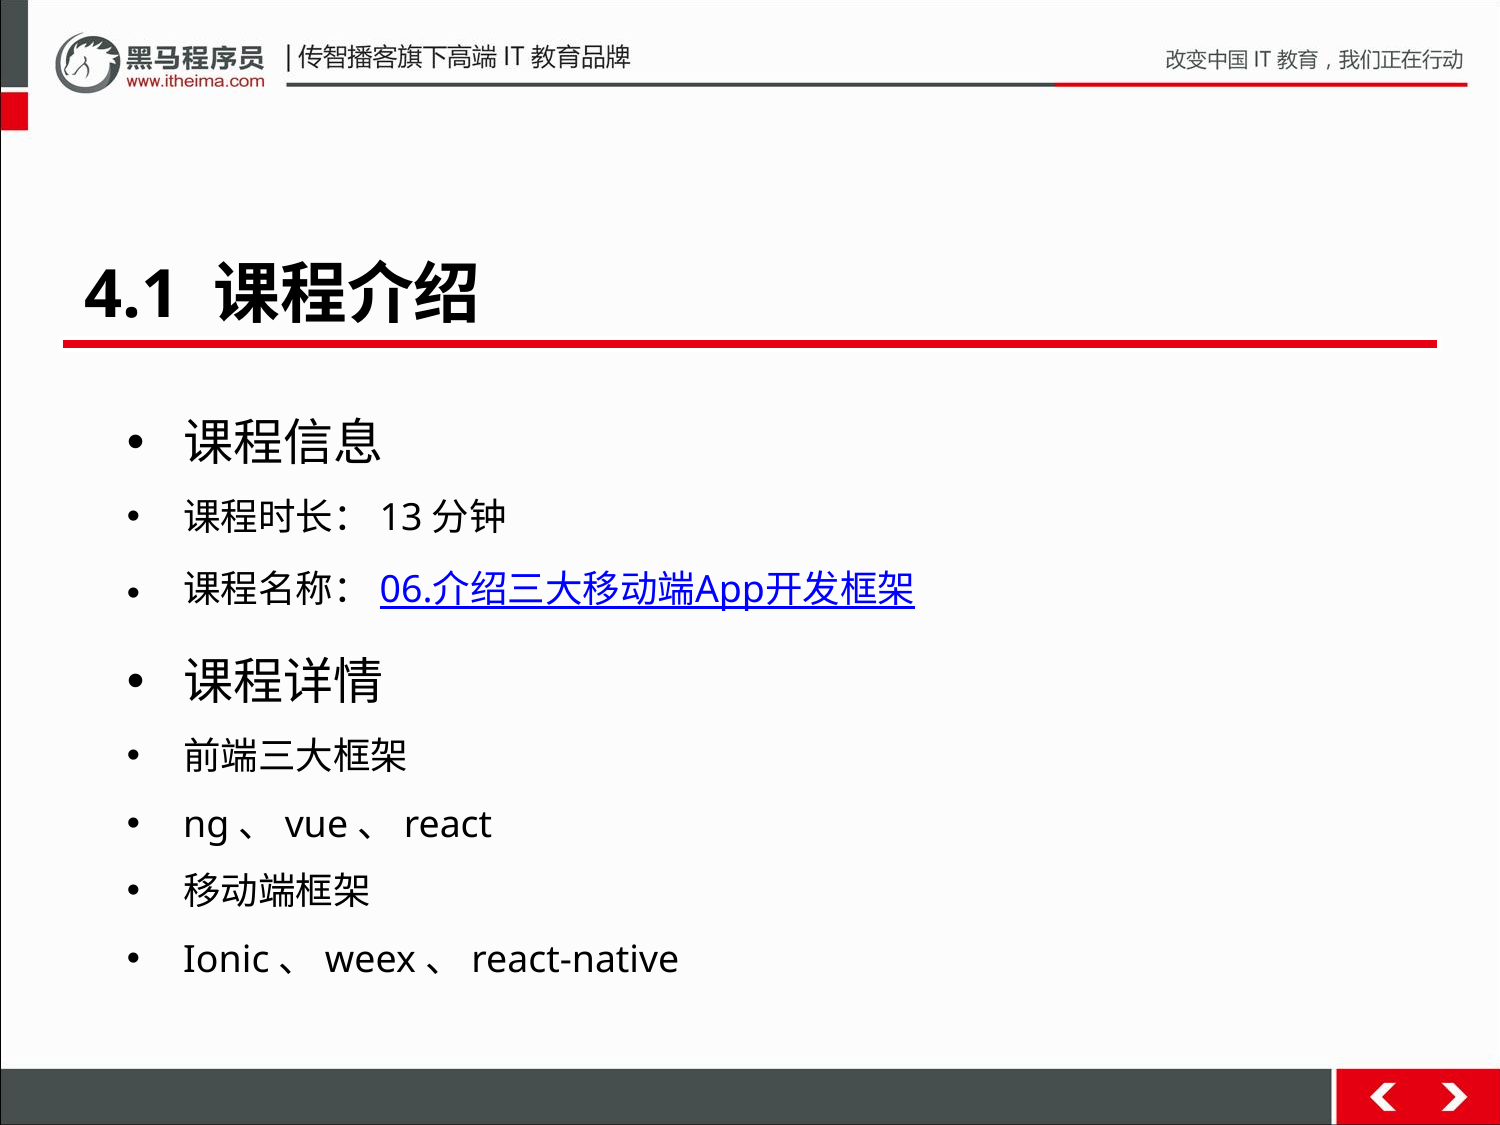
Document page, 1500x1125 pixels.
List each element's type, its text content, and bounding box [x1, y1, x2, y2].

text_box 4.1 课程介绍 [70, 243, 1382, 339]
text_box 课程信息 课程时长：13分钟 课程名称：06.介绍三大移动端App开发框架 课程详情 前端三大框架 ng、vue、react 移动端框架 Ionic、weex、react-native [112, 373, 1435, 988]
picture [0, 0, 1500, 1125]
